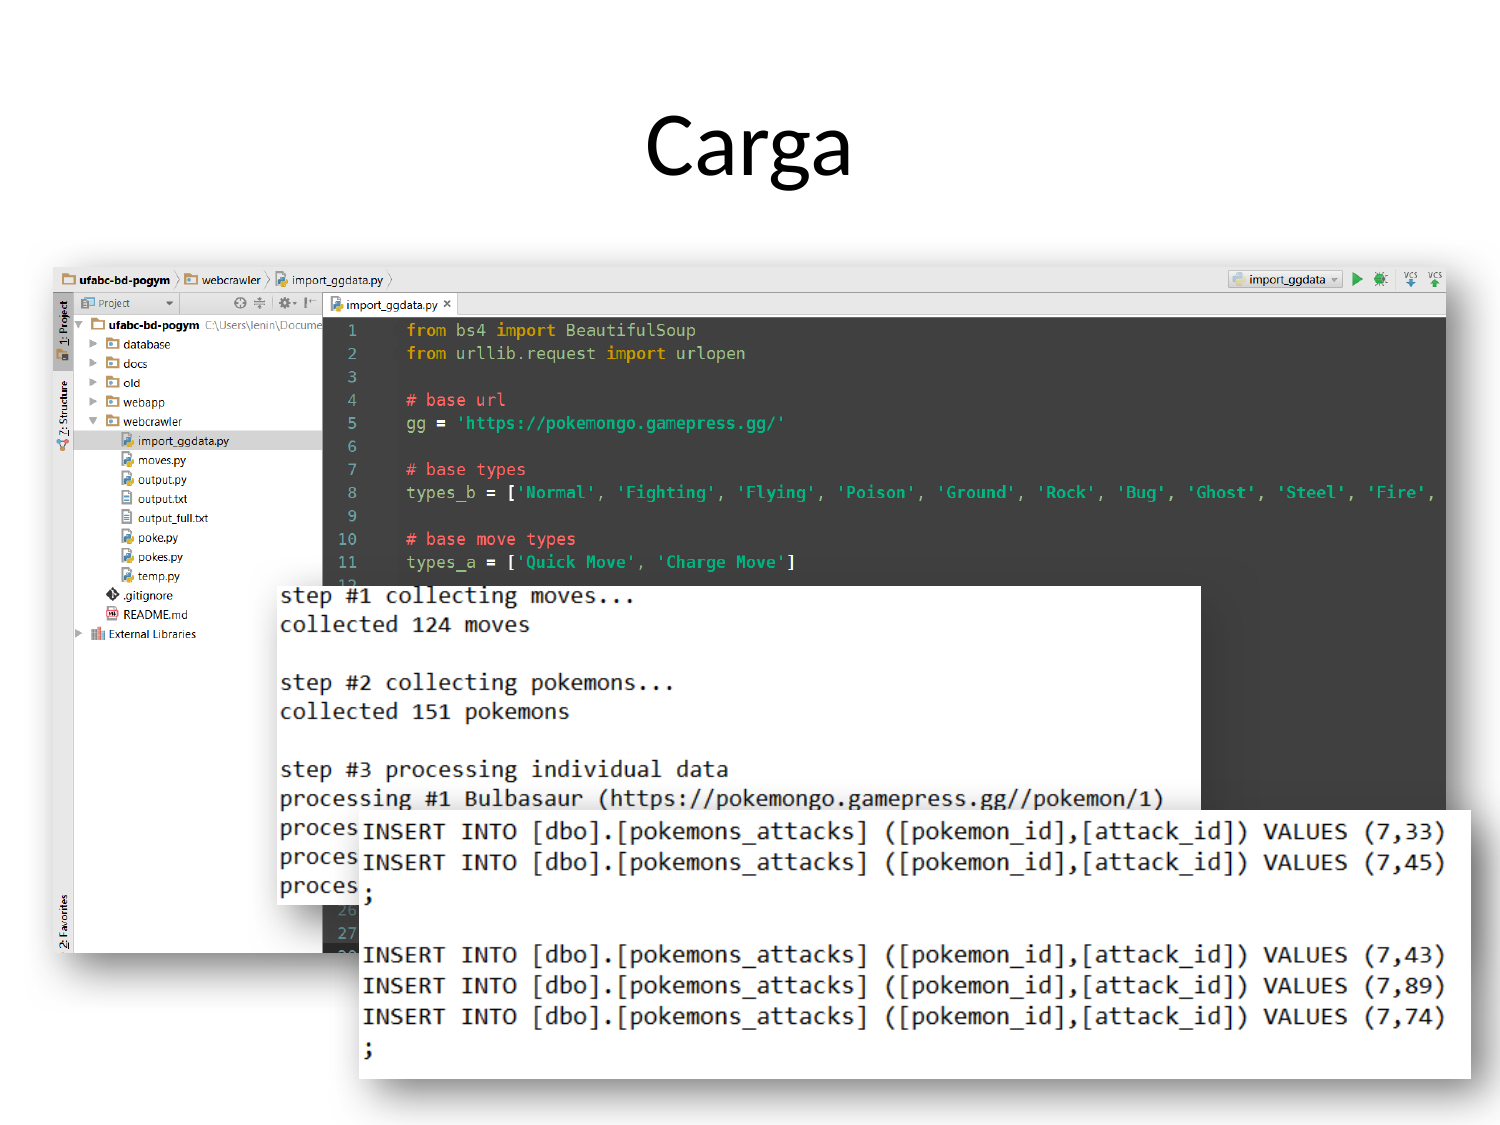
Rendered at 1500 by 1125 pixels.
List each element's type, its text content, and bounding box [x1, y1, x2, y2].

title Carga [75, 45, 1425, 233]
picture [52, 266, 1471, 1080]
